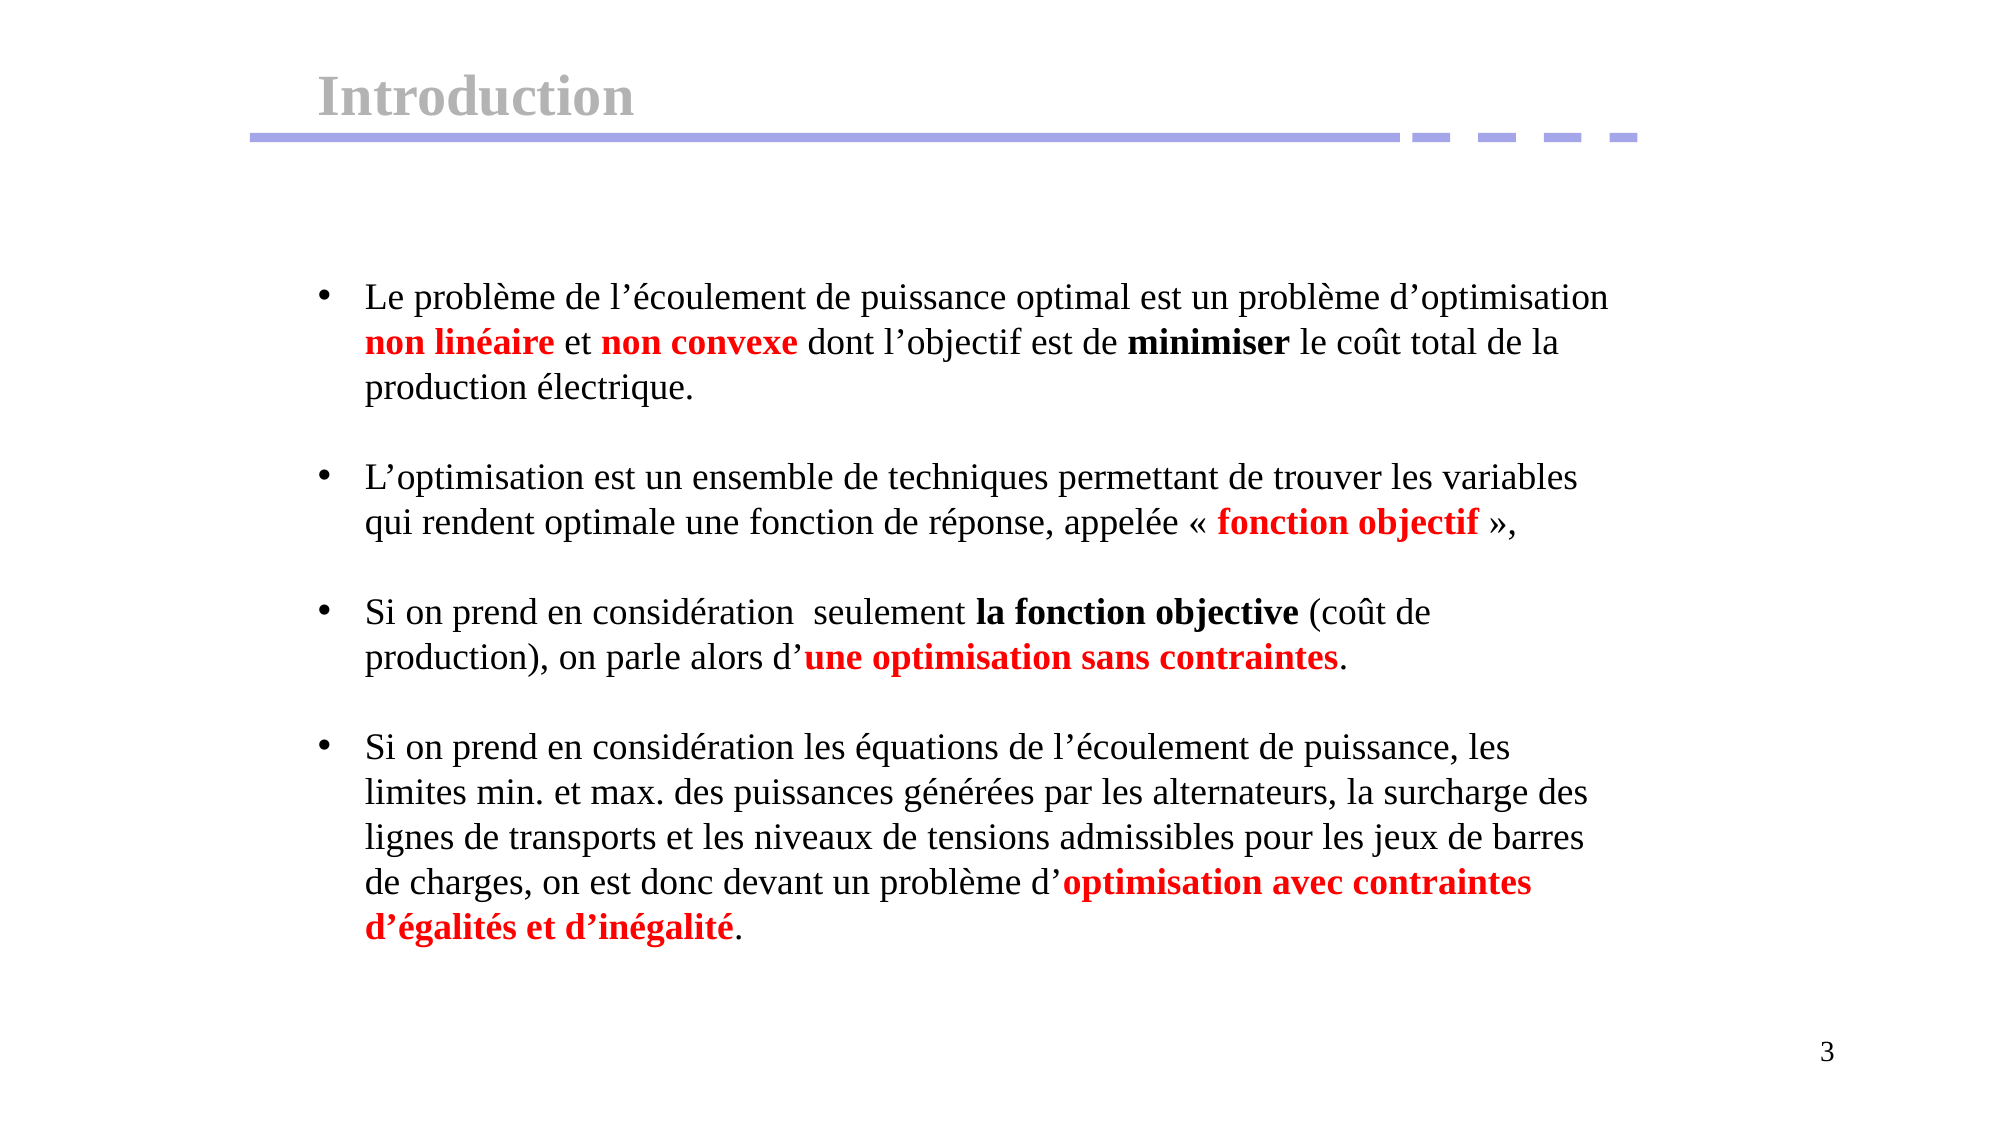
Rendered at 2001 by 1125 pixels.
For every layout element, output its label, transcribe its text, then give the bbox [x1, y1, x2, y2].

slide_number 3 [1433, 1024, 1851, 1101]
text_box Introduction [303, 49, 1054, 135]
text_box Le problème de l’écoulement de puissance optimal est un problème d’optimisation non linéaire et non convexe dont l’objectif est de minimiser le coût total de la production électrique. L’optimisation est un ensemble de techniques permettant de trouver les variables qui rendent optimale une fonction de réponse, appelée « fonction objectif », Si on prend en considération seulement la fonction objective (coût de production), on parle alors d’une optimisation sans contraintes. Si on prend en considération les équations de l’écoulement de puissance, les limites min. et max. des puissances générées par les alternateurs, la surcharge des lignes de transports et les niveaux de tensions admissibles pour les jeux de barres de charges, on est donc devant un problème d’optimisation avec contraintes d’égalités et d’inégalité. [303, 264, 1638, 955]
